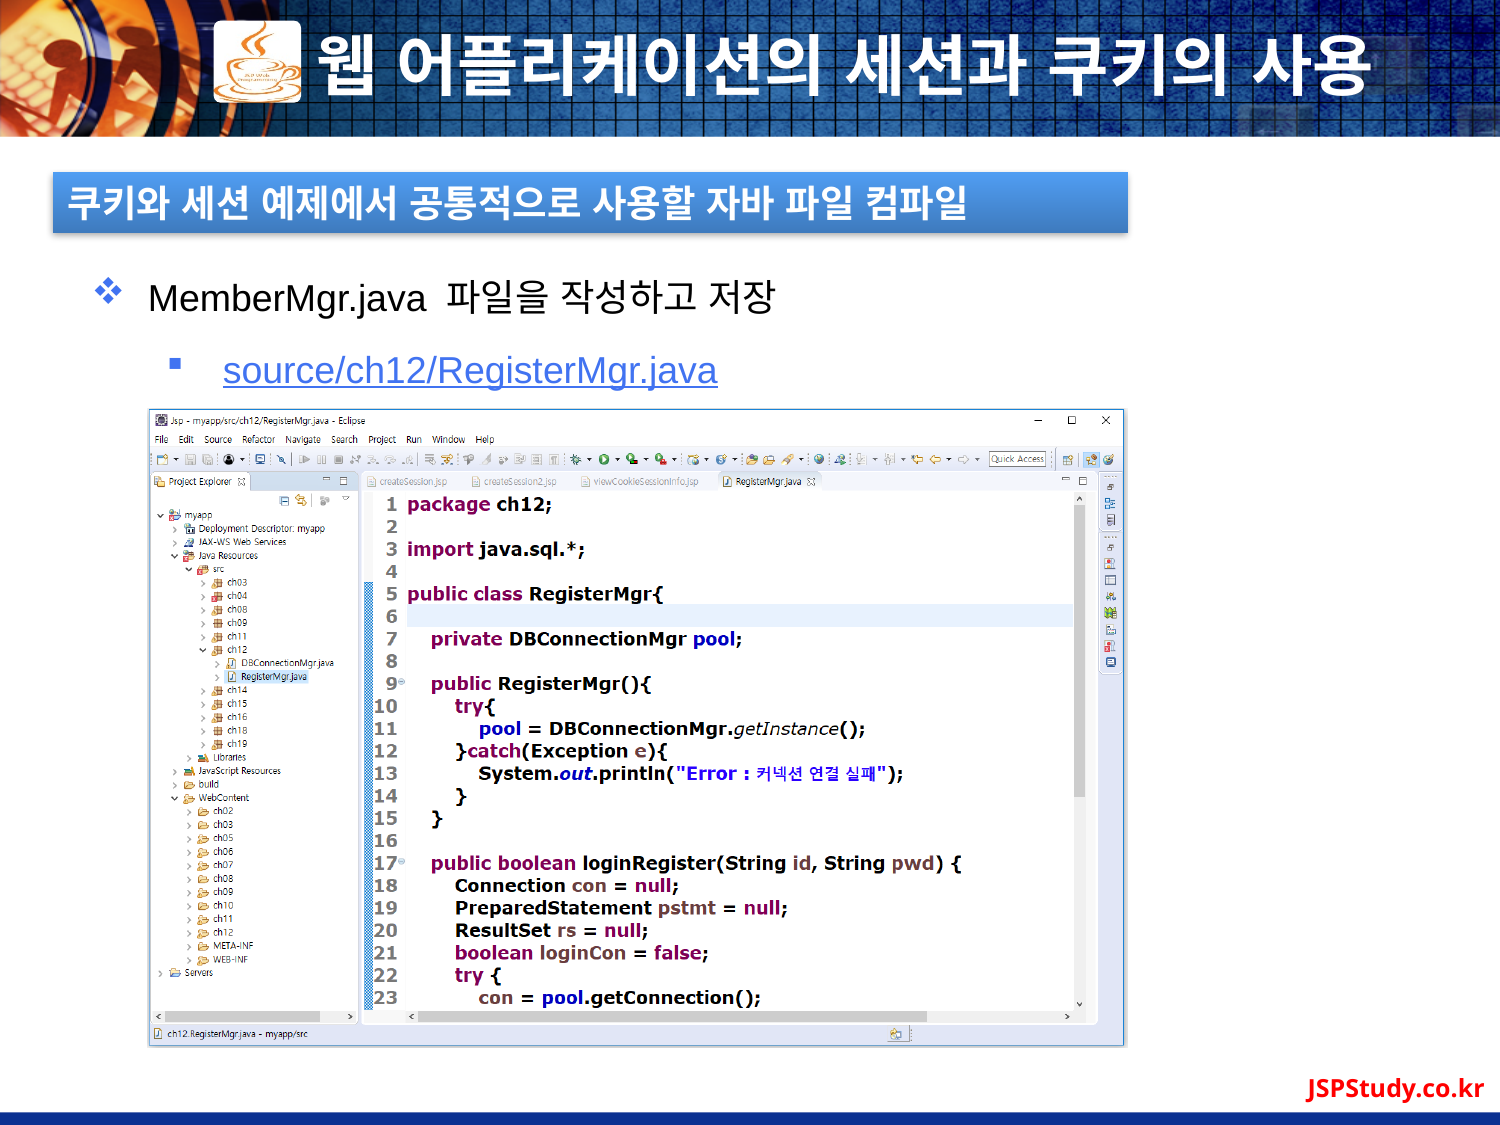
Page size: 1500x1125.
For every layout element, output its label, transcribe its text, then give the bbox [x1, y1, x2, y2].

picture [0, 0, 1500, 138]
text_box 쿠키와 세션 예제에서 공통적으로 사용할 자바 파일 컴파일 [53, 172, 1128, 233]
title 웹 어플리케이션의 세션과 쿠키의 사용 [300, 17, 1489, 111]
picture [147, 408, 1129, 1048]
footer JSPStudy.co.kr [1024, 1064, 1500, 1118]
text_box MemberMgr.java 파일을 작성하고 저장 source/ch12/RegisterMgr.java [76, 243, 1379, 409]
